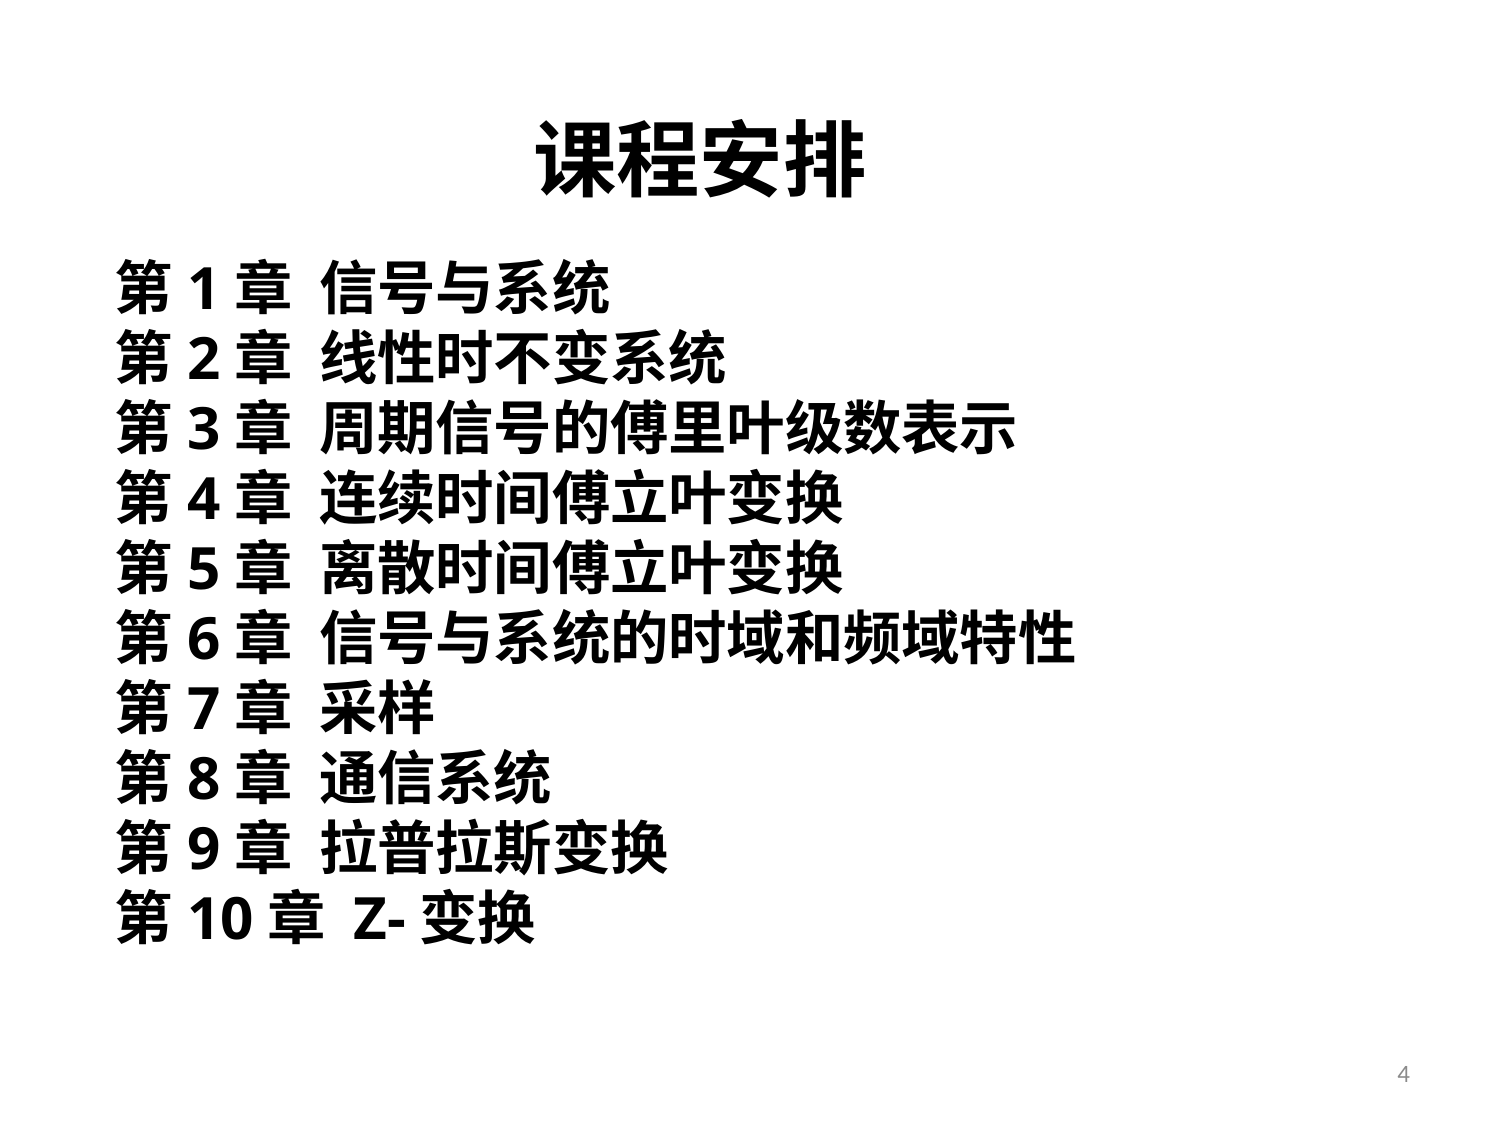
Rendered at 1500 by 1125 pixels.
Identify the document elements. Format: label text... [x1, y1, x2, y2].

text_box 第1章 信号与系统 第2章 线性时不变系统 第3章 周期信号的傅里叶级数表示 第4章 连续时间傅立叶变换 第5章 离散时间傅立叶变换 第6章 信号与系统的时域和频域特性 第7章 采样 第8章 通信系统 第9章 拉普拉斯变换 第10章 Z-变换 [100, 243, 1424, 1125]
text_box 课程安排 [225, 99, 1175, 215]
